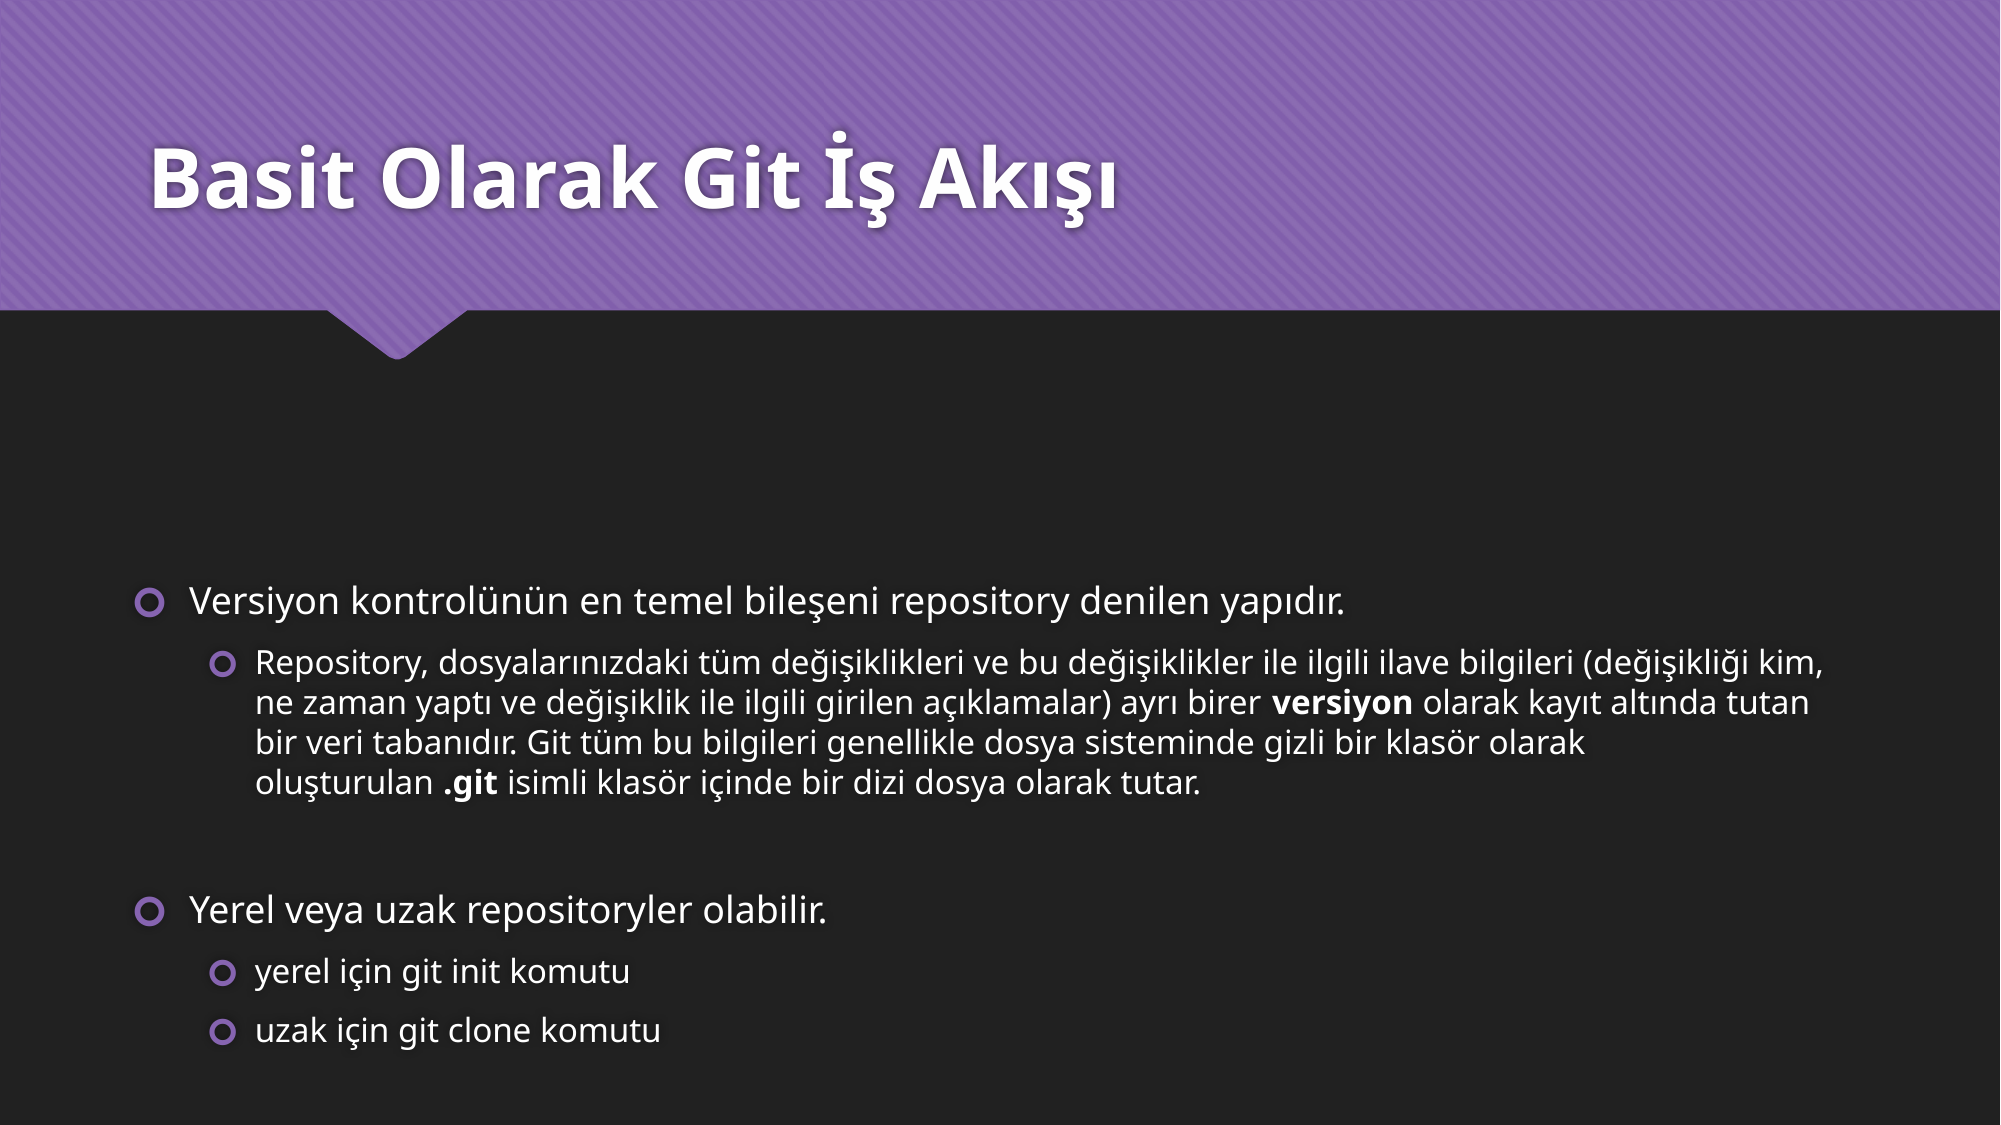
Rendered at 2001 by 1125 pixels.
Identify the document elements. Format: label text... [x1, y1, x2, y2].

list Versiyon kontrolünün en temel bileşeni repository denilen yapıdır. Repository, dosyalarınızdaki tüm değişiklikleri ve bu değişiklikler ile ilgili ilave bilgileri (değişikliği kim, ne zaman yaptı ve değişiklik ile ilgili girilen açıklamalar) ayrı birer versiyon olarak kayıt altında tutan bir veri tabanıdır. Git tüm bu bilgileri genellikle dosya sisteminde gizli bir klasör olarak oluşturulan .git isimli klasör içinde bir dizi dosya olarak tutar. Yerel veya uzak repositoryler olabilir. yerel için git init komutu uzak için git clone komutu Dosyalarımızda yaptığımız değişiklikler belli bir noktaya ulaştığında, yapılan değişiklikler bütününü commit etmemiz gerekir. [117, 569, 1850, 1125]
title Basit Olarak Git İş Akışı [132, 73, 1868, 233]
picture [1, 1, 1999, 357]
